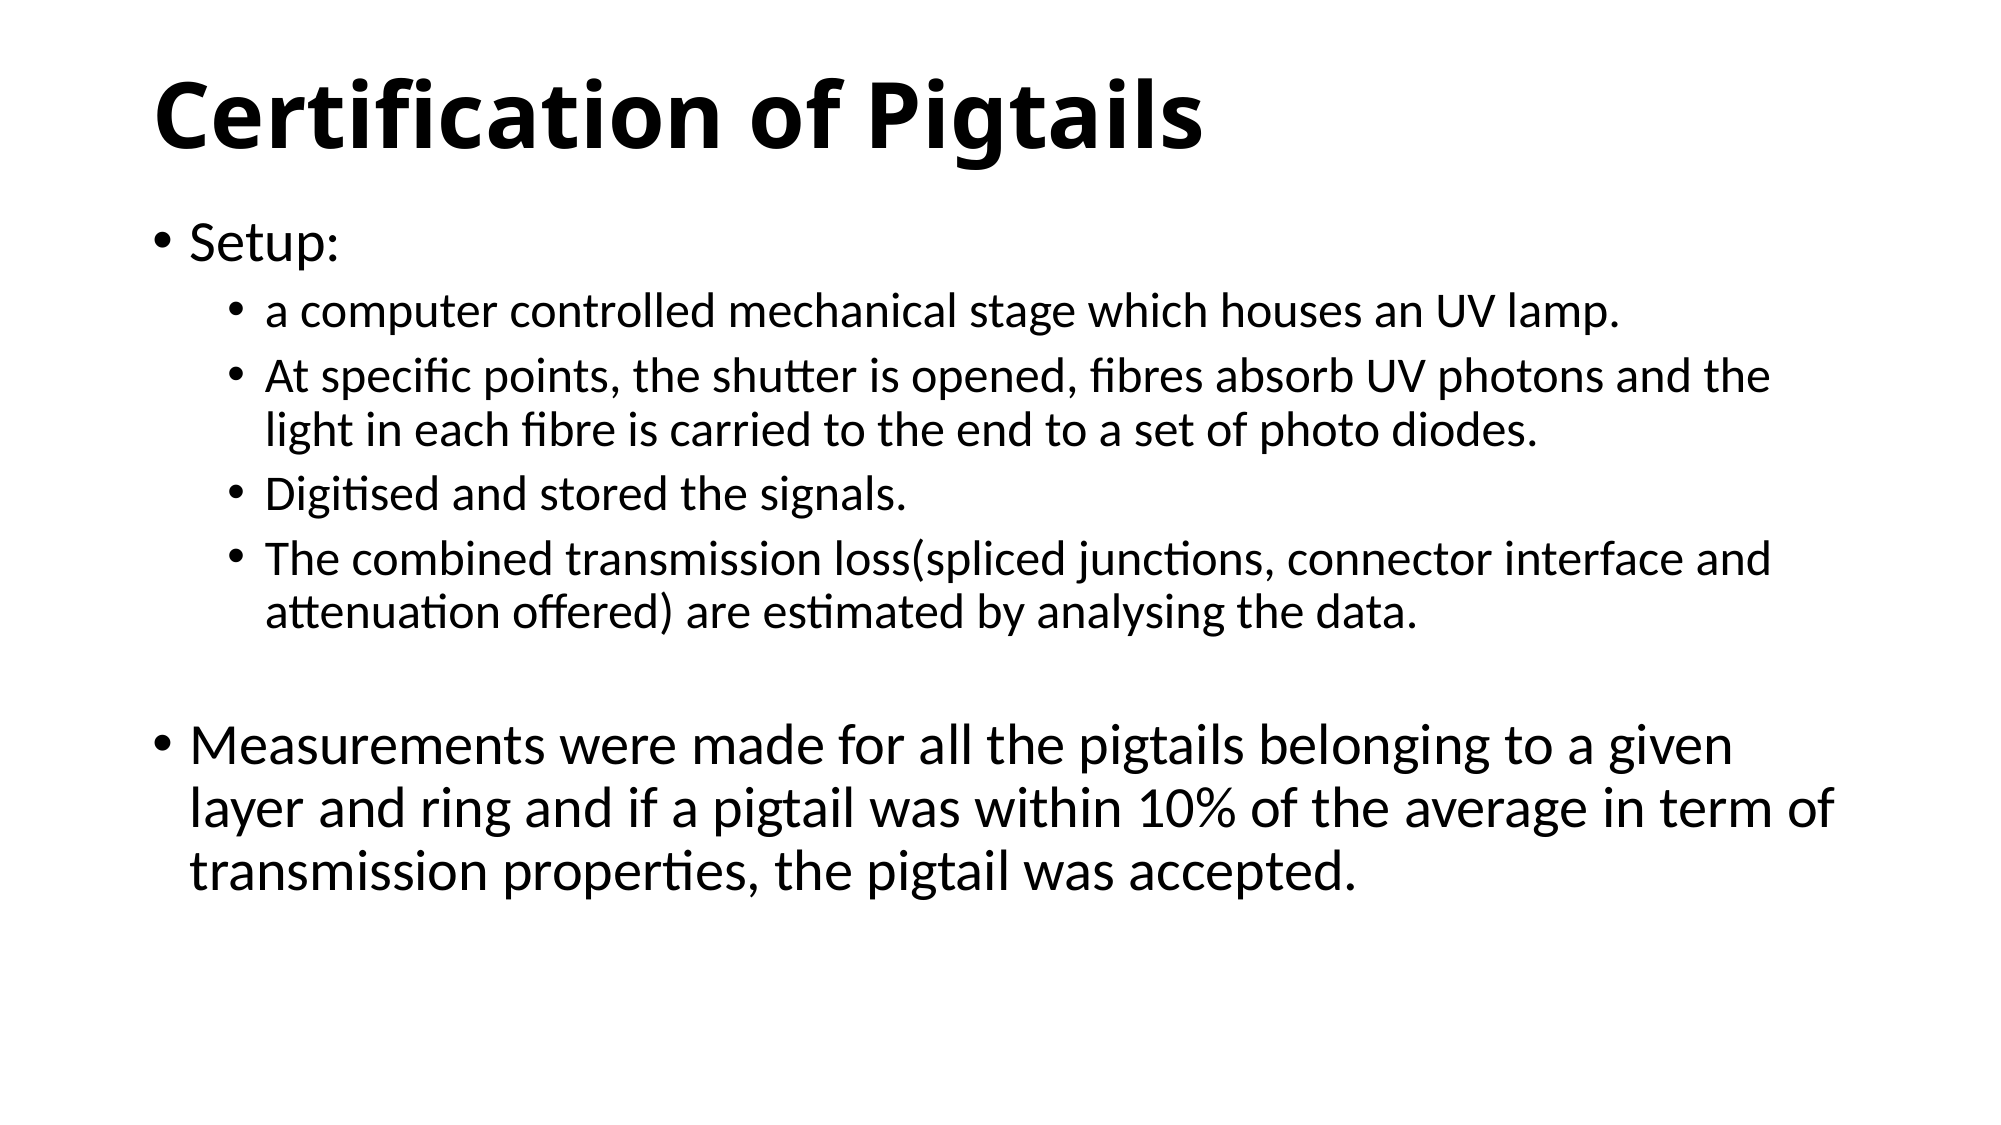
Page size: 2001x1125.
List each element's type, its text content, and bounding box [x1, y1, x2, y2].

title Certification of Pigtails [137, 59, 1863, 177]
list Setup: a computer controlled mechanical stage which houses an UV lamp. At specific points, the shutter is opened, fibres absorb UV photons and the light in each fibre is carried to the end to a set of photo diodes. Digitised and stored the signals. The combined transmission loss(spliced junctions, connector interface and attenuation offered) are estimated by analysing the data. Measurements were made for all the pigtails belonging to a given layer and ring and if a pigtail was within 10% of the average in term of transmission properties, the pigtail was accepted. [137, 203, 1863, 1014]
